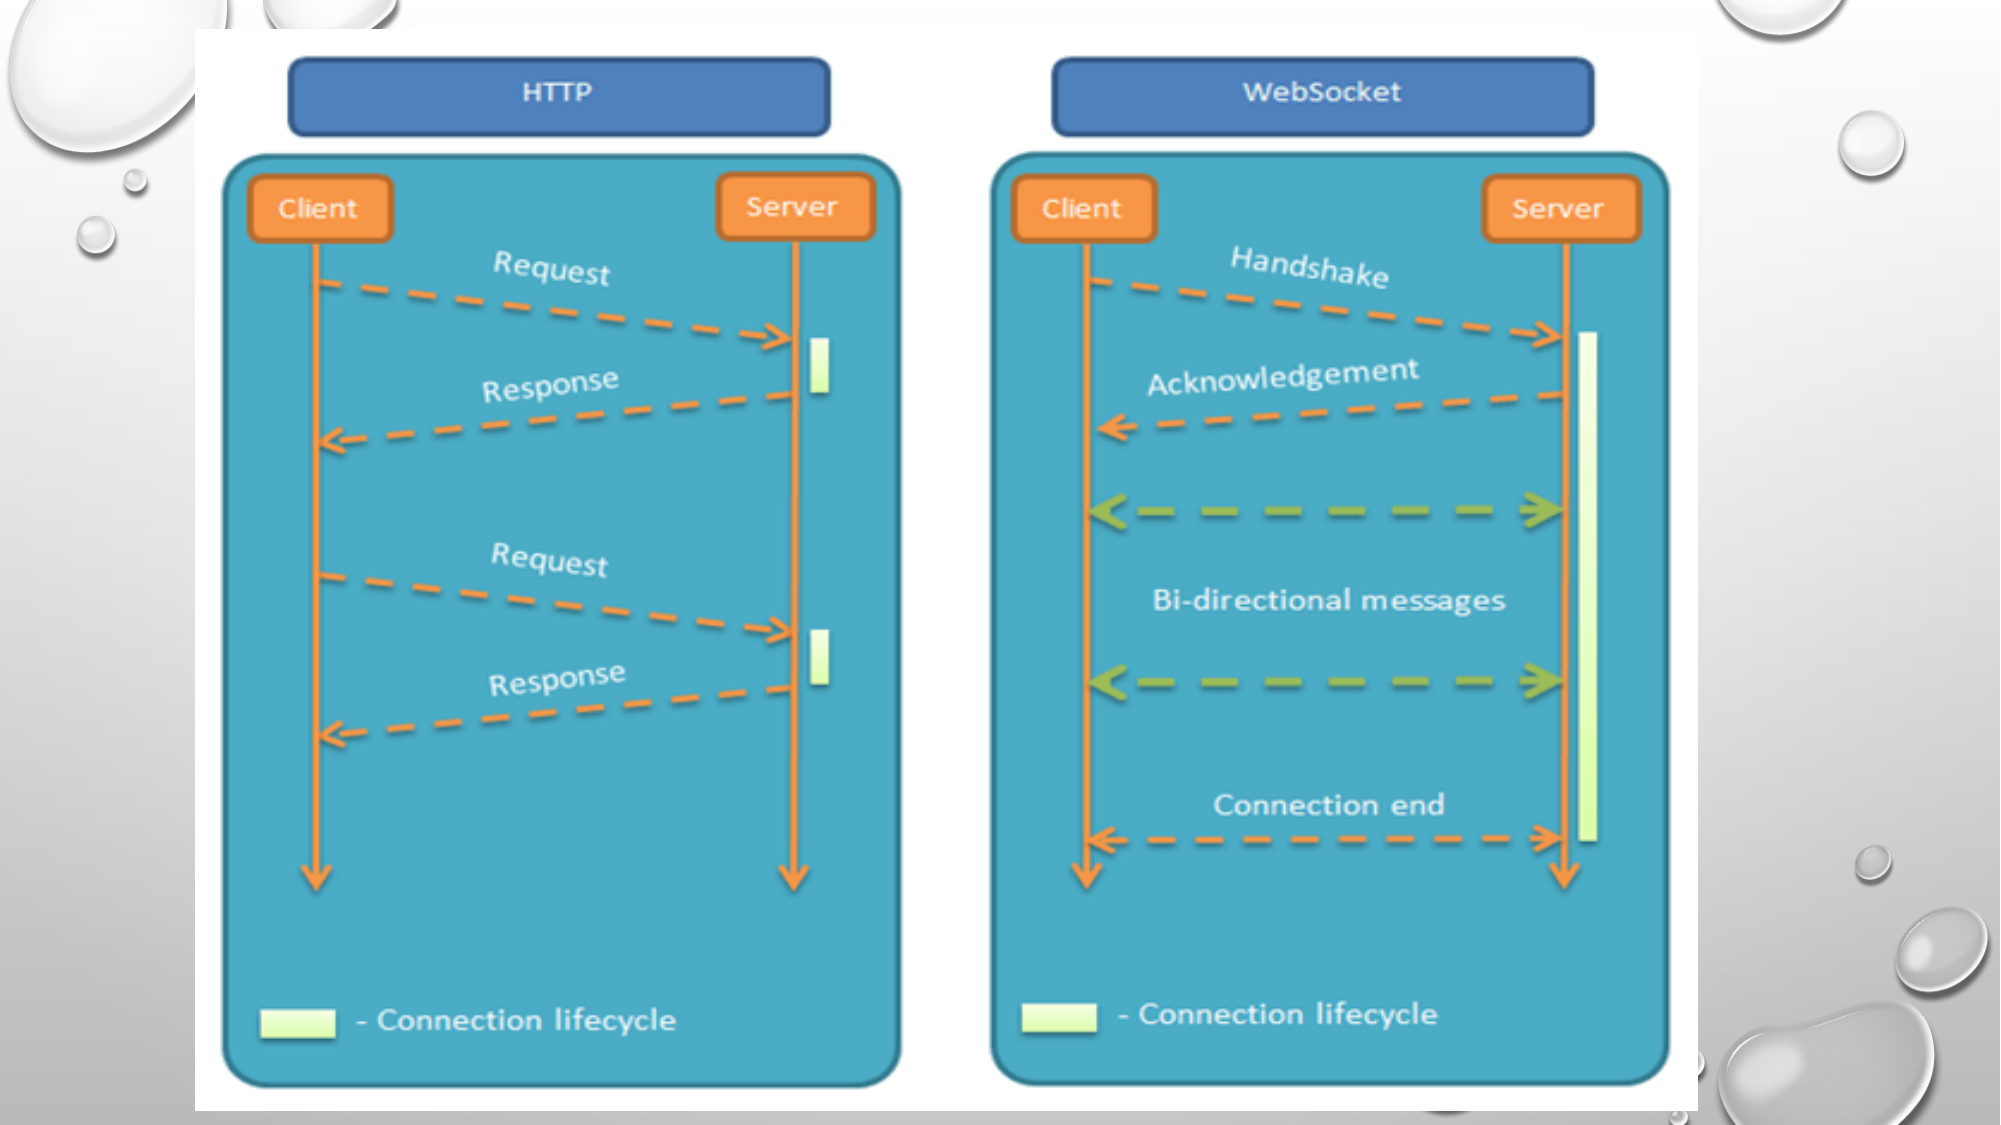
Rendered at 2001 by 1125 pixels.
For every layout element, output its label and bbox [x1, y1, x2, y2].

list [195, 28, 1699, 1111]
picture [0, 0, 2000, 1125]
